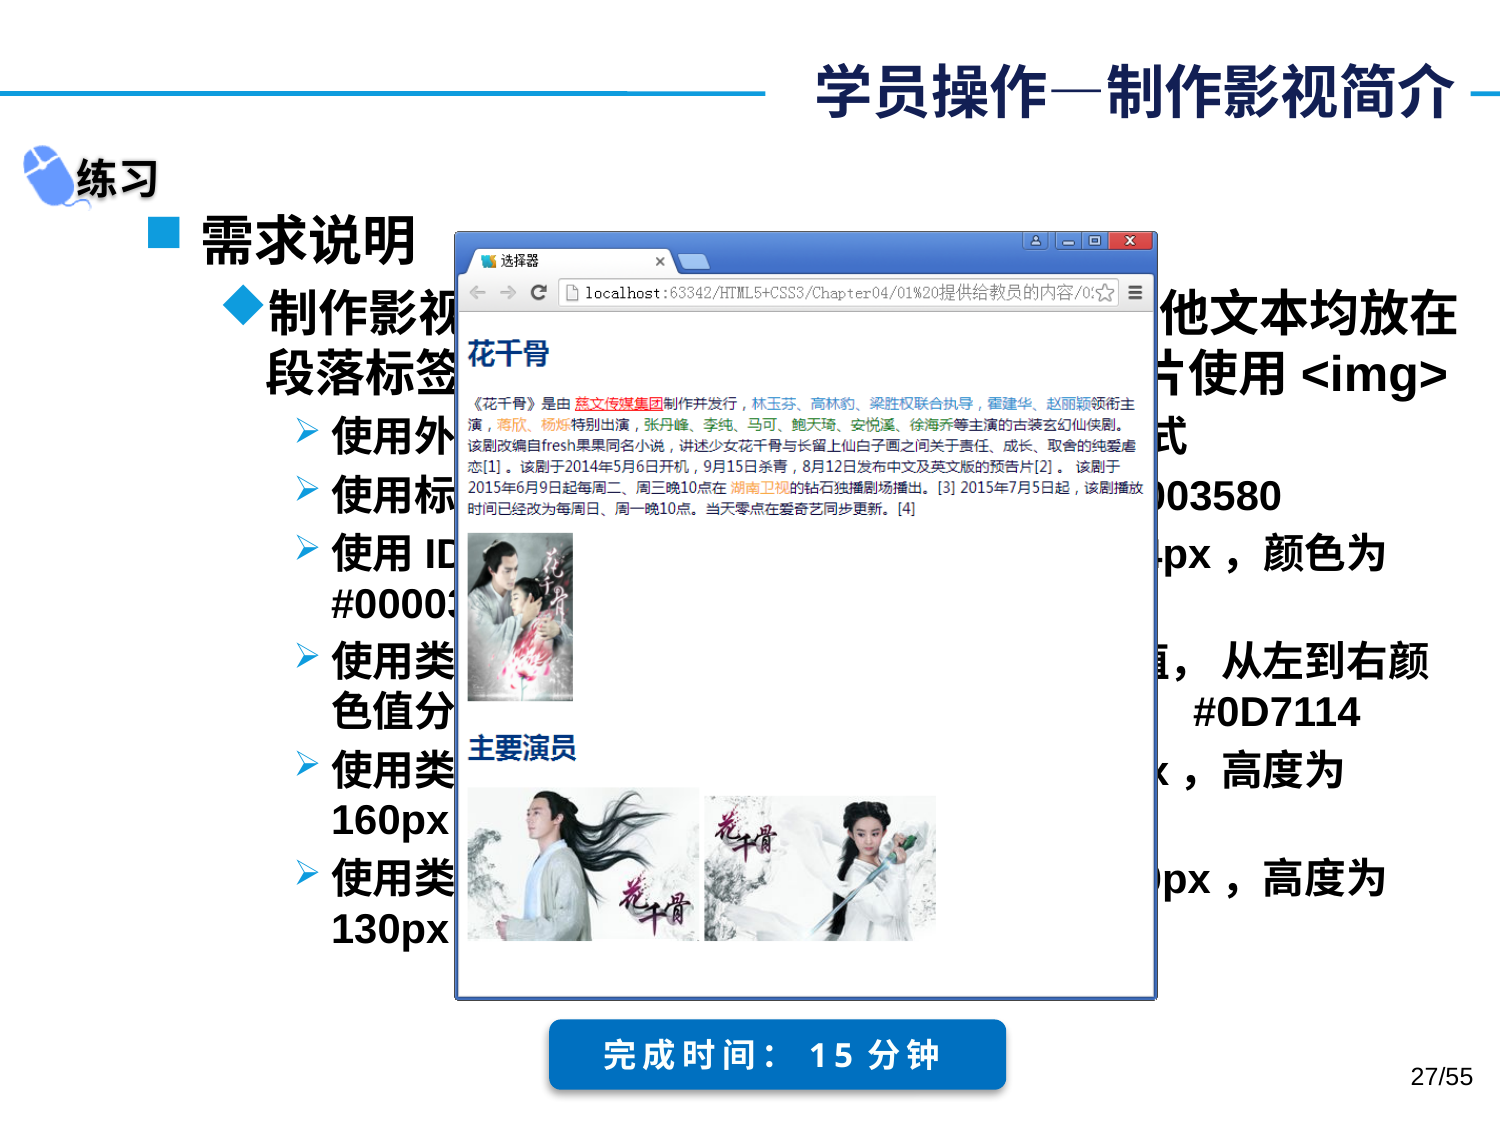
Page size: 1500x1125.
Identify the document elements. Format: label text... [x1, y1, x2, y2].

list 需求说明 制作影视简介，标题使用<h2>标签，其他文本均放在段落标签<p>中，超链接使用<a>，图片使用<img> 使用外部引入CSS样式的方式为网页设置样式 使用标签选择器设置标题h2的字体颜色为#003580 使用ID选择器设置p段落的文字，字体为14px，颜色为#000033 使用类选择器设置p段落文字中的不同颜色值， 从左到右颜色值分别为#F00、#1F87CC、#FAA53B、#0D7114 使用类选择器设置第一张图片的宽度为100px，高度为160px 使用类选择器设置最后两张图片的宽度为200px，高度为130px [128, 199, 1483, 1043]
title 学员操作—制作影视简介 [765, 46, 1471, 133]
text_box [23, 144, 176, 212]
slide_number 27/55 [1138, 1053, 1489, 1114]
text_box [548, 1019, 1007, 1090]
picture [454, 231, 1158, 1001]
